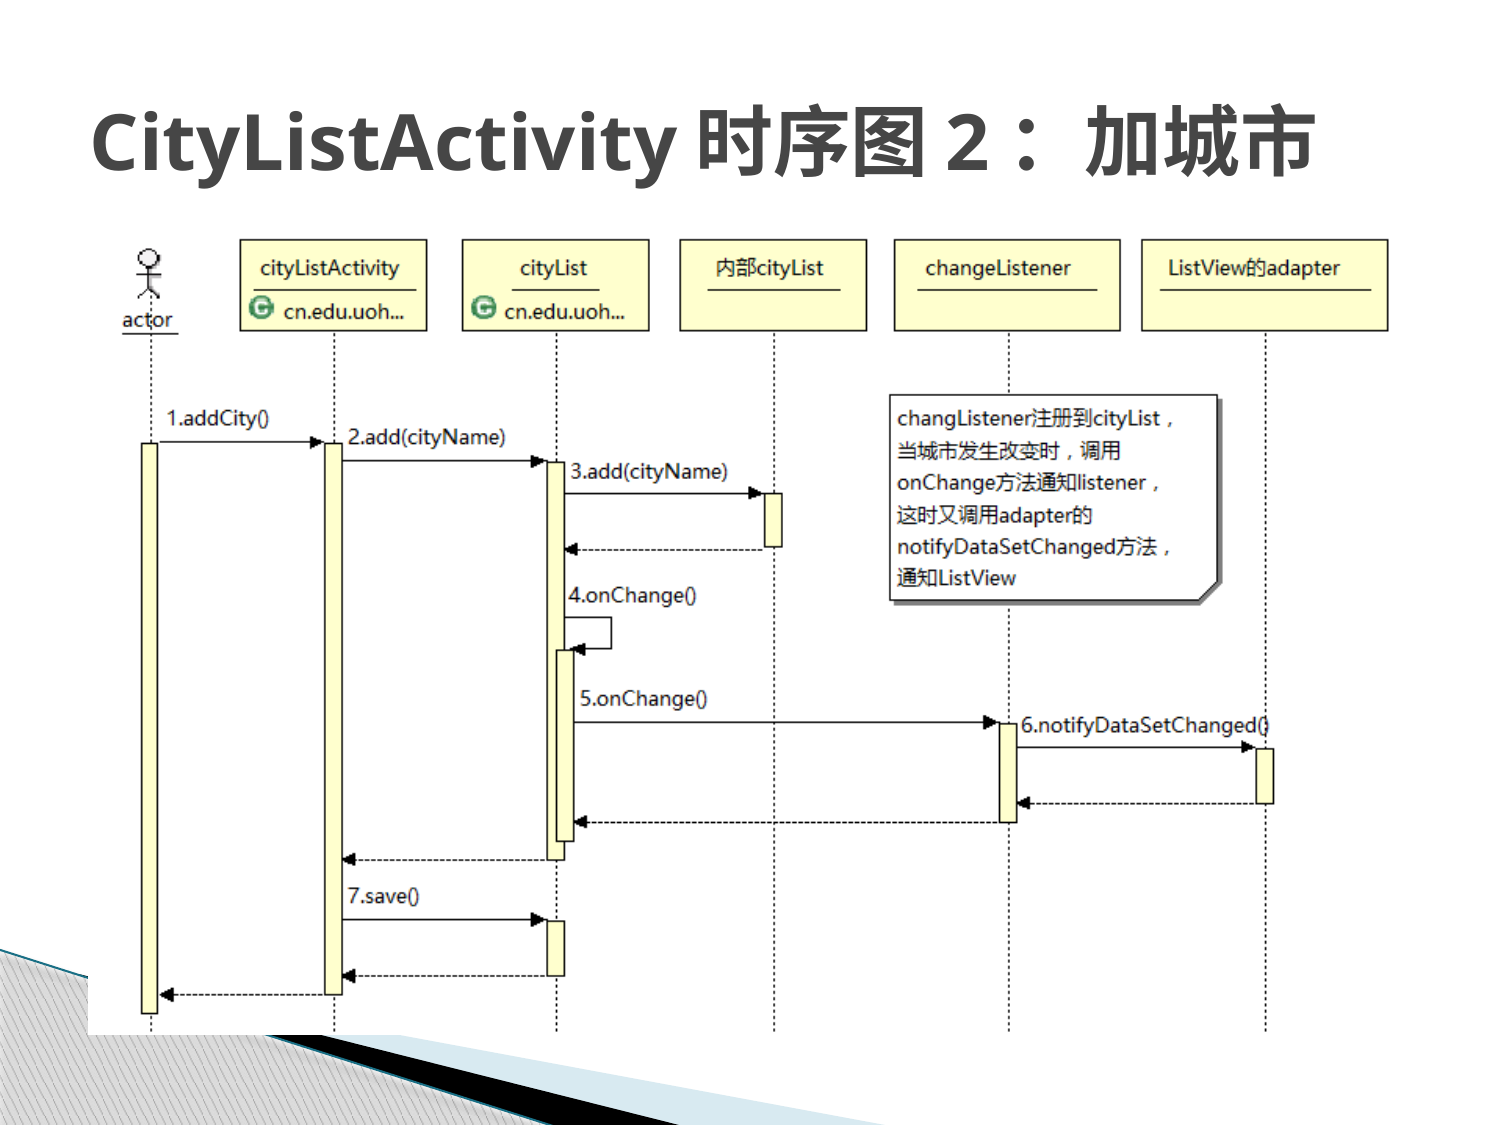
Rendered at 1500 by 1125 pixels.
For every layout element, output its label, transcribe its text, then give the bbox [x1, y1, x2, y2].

title CityListActivity时序图2：加城市 [75, 45, 1425, 233]
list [88, 219, 1406, 1036]
